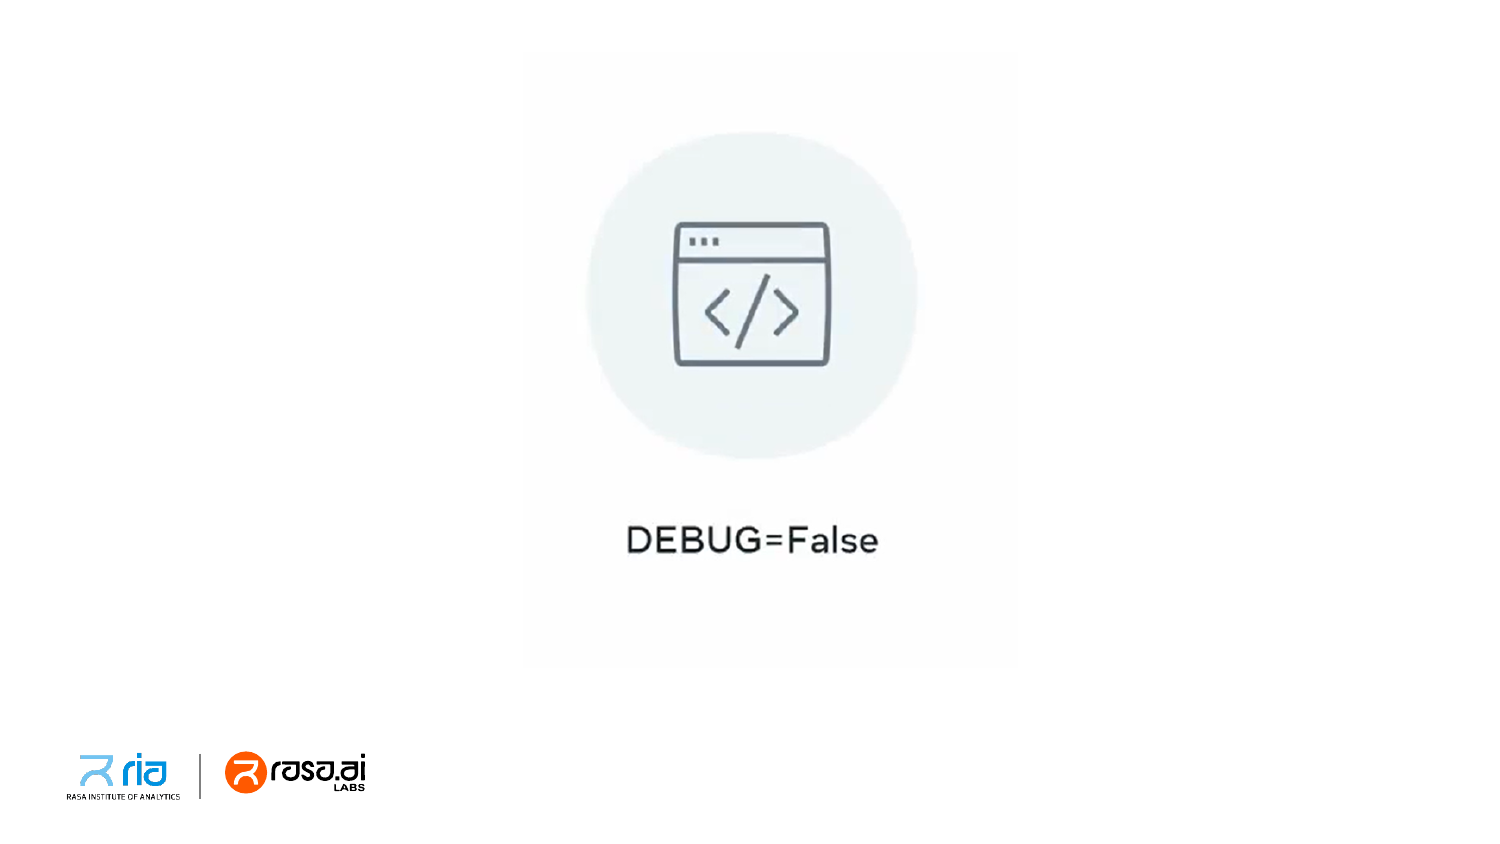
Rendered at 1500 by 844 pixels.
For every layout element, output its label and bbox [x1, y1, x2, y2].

picture [522, 52, 1018, 669]
picture [58, 744, 188, 808]
